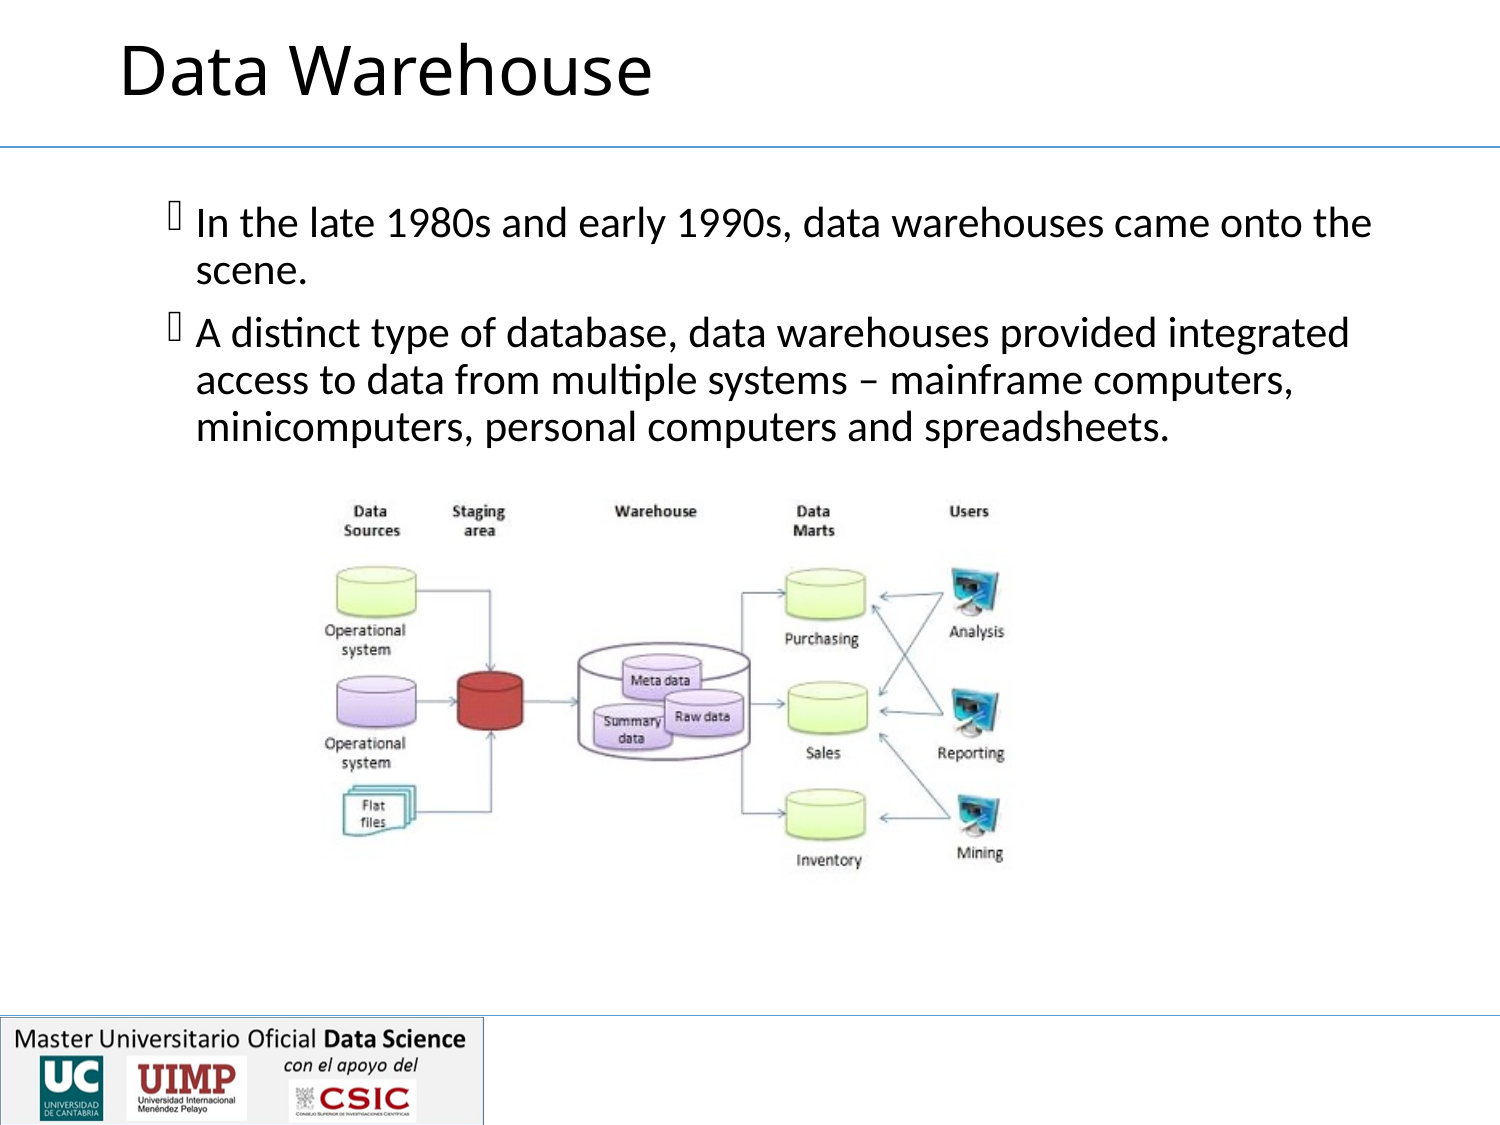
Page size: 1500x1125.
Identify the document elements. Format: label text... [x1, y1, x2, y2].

list In the late 1980s and early 1990s, data warehouses came onto the scene. A distinct type of database, data warehouses provided integrated access to data from multiple systems – mainframe computers, minicomputers, personal computers and spreadsheets. [103, 191, 1398, 996]
title Data Warehouse [103, 7, 1398, 140]
picture [319, 499, 1016, 908]
picture [0, 1017, 488, 1125]
